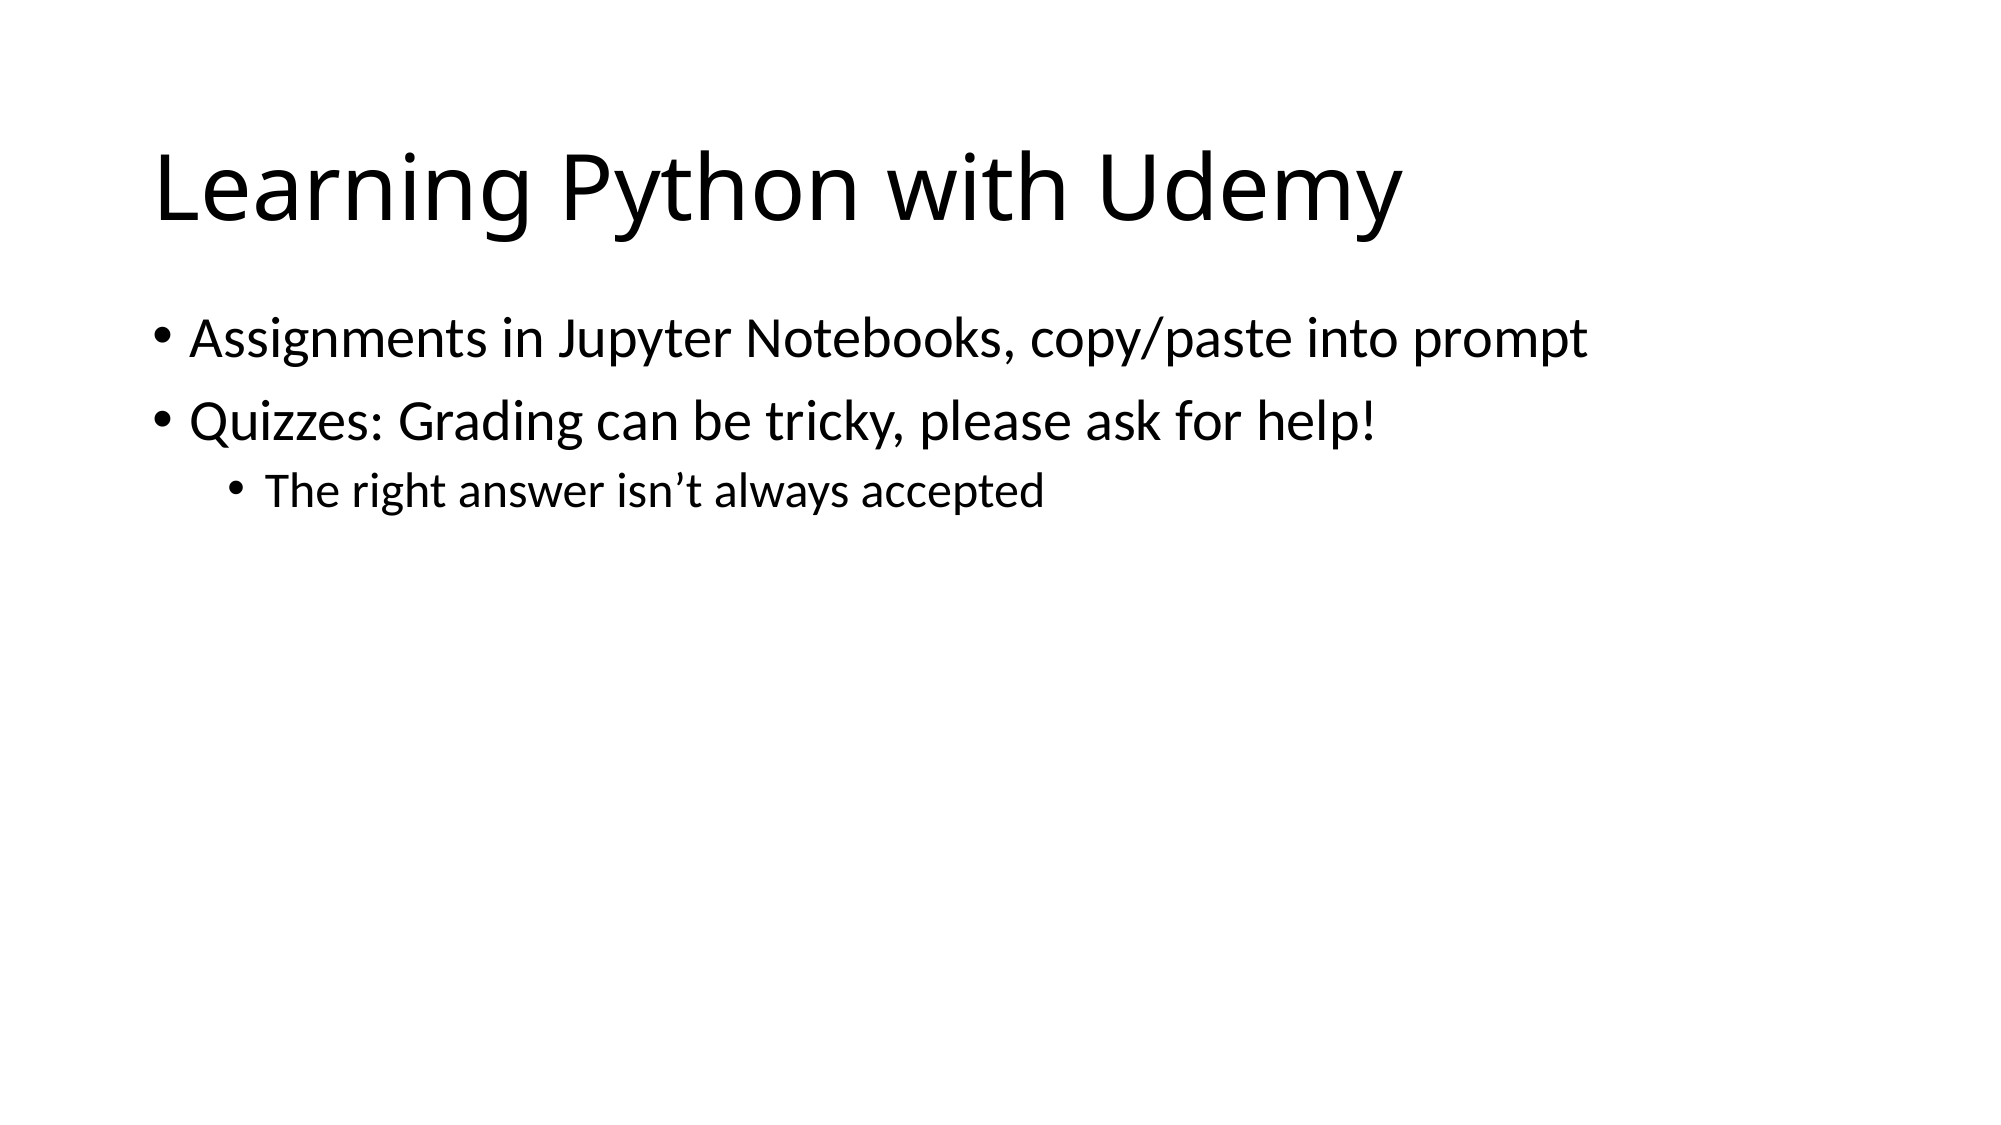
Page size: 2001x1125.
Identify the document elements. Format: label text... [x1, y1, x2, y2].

title Learning Python with Udemy [137, 82, 1863, 299]
list Assignments in Jupyter Notebooks, copy/paste into prompt Quizzes: Grading can be tricky, please ask for help! The right answer isn’t always accepted [137, 299, 1863, 1014]
